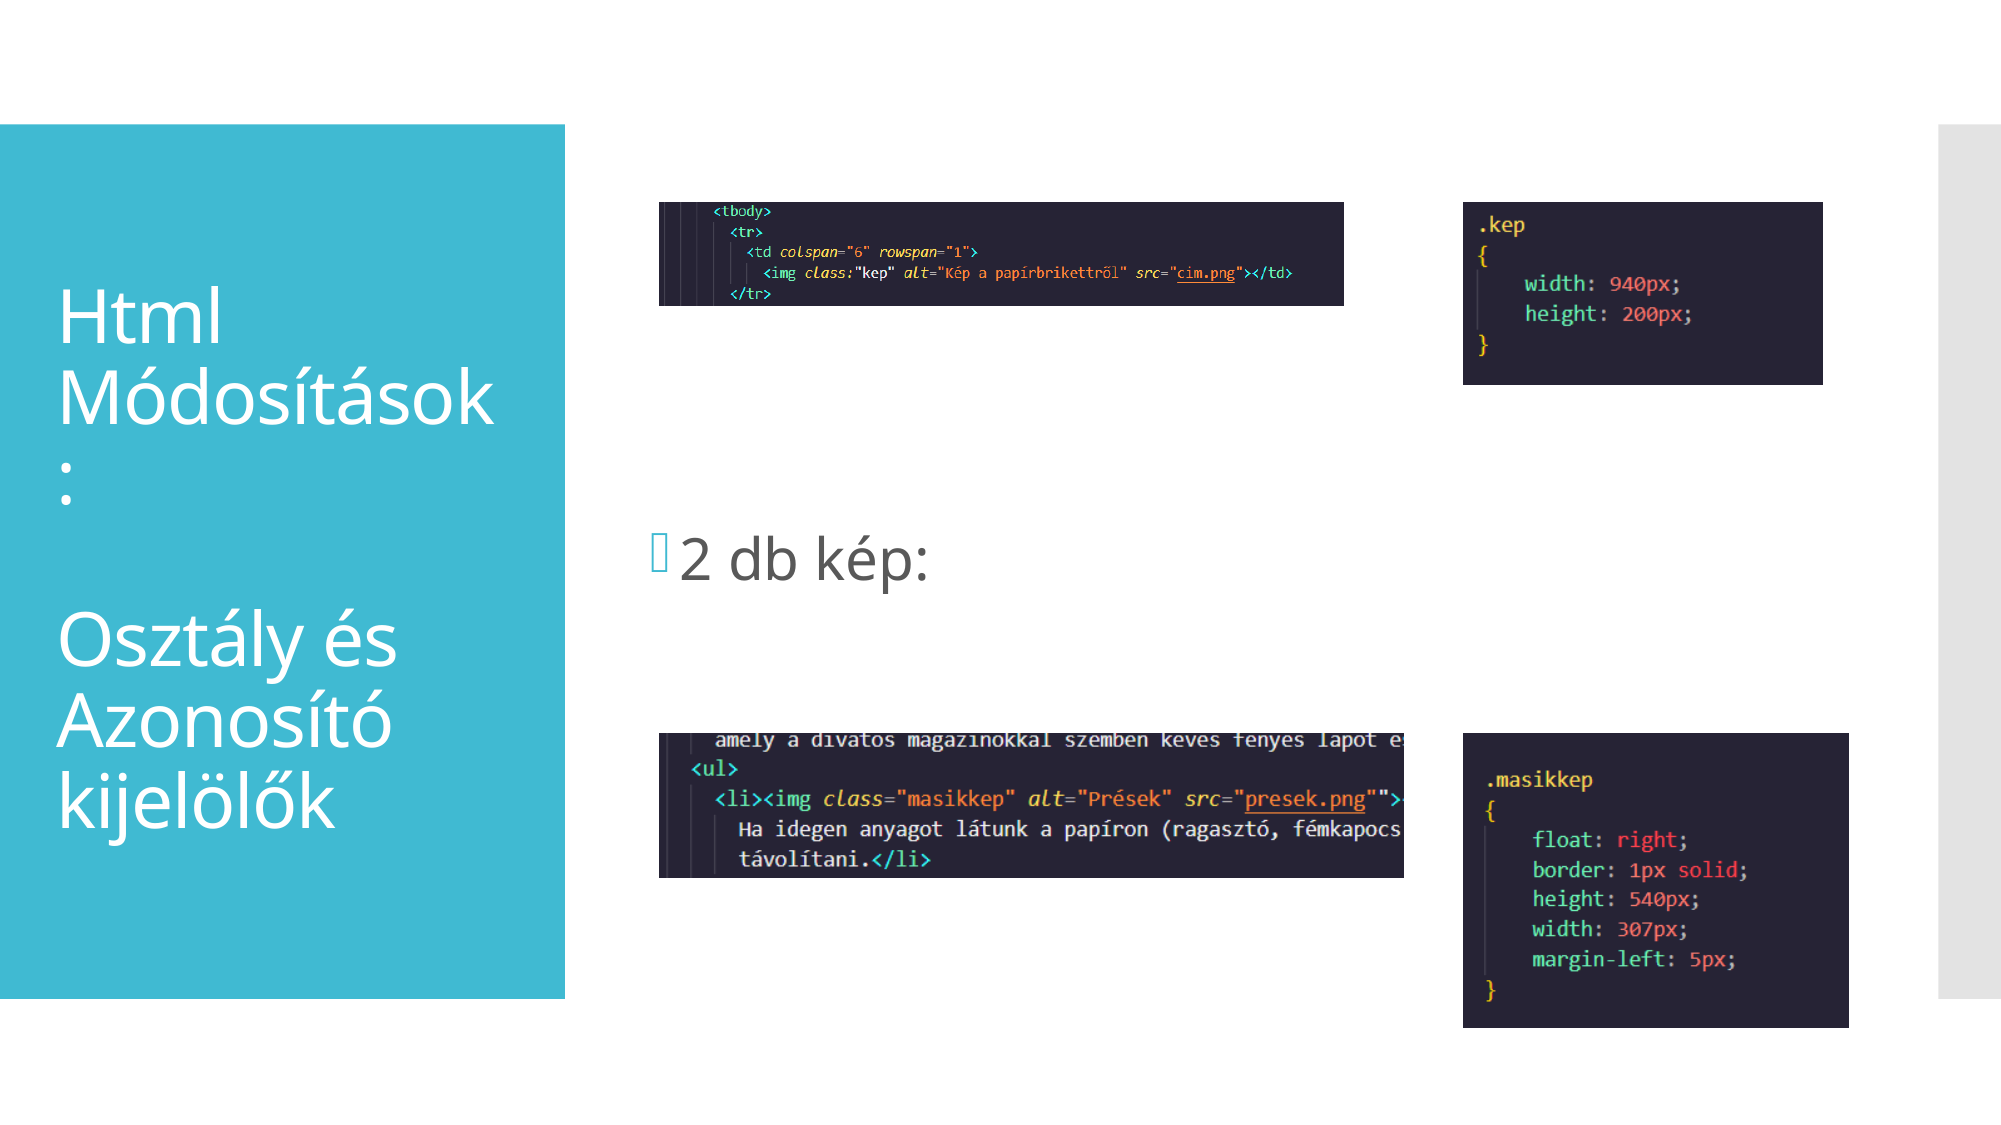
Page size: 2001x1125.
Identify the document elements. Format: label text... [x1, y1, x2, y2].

picture [659, 733, 1404, 878]
list 2 db kép: [634, 141, 1835, 982]
picture [659, 202, 1344, 306]
title Html Módosítások: Osztály és Azonosító kijelölők [41, 184, 525, 940]
picture [1463, 202, 1823, 386]
picture [1463, 733, 1849, 1028]
